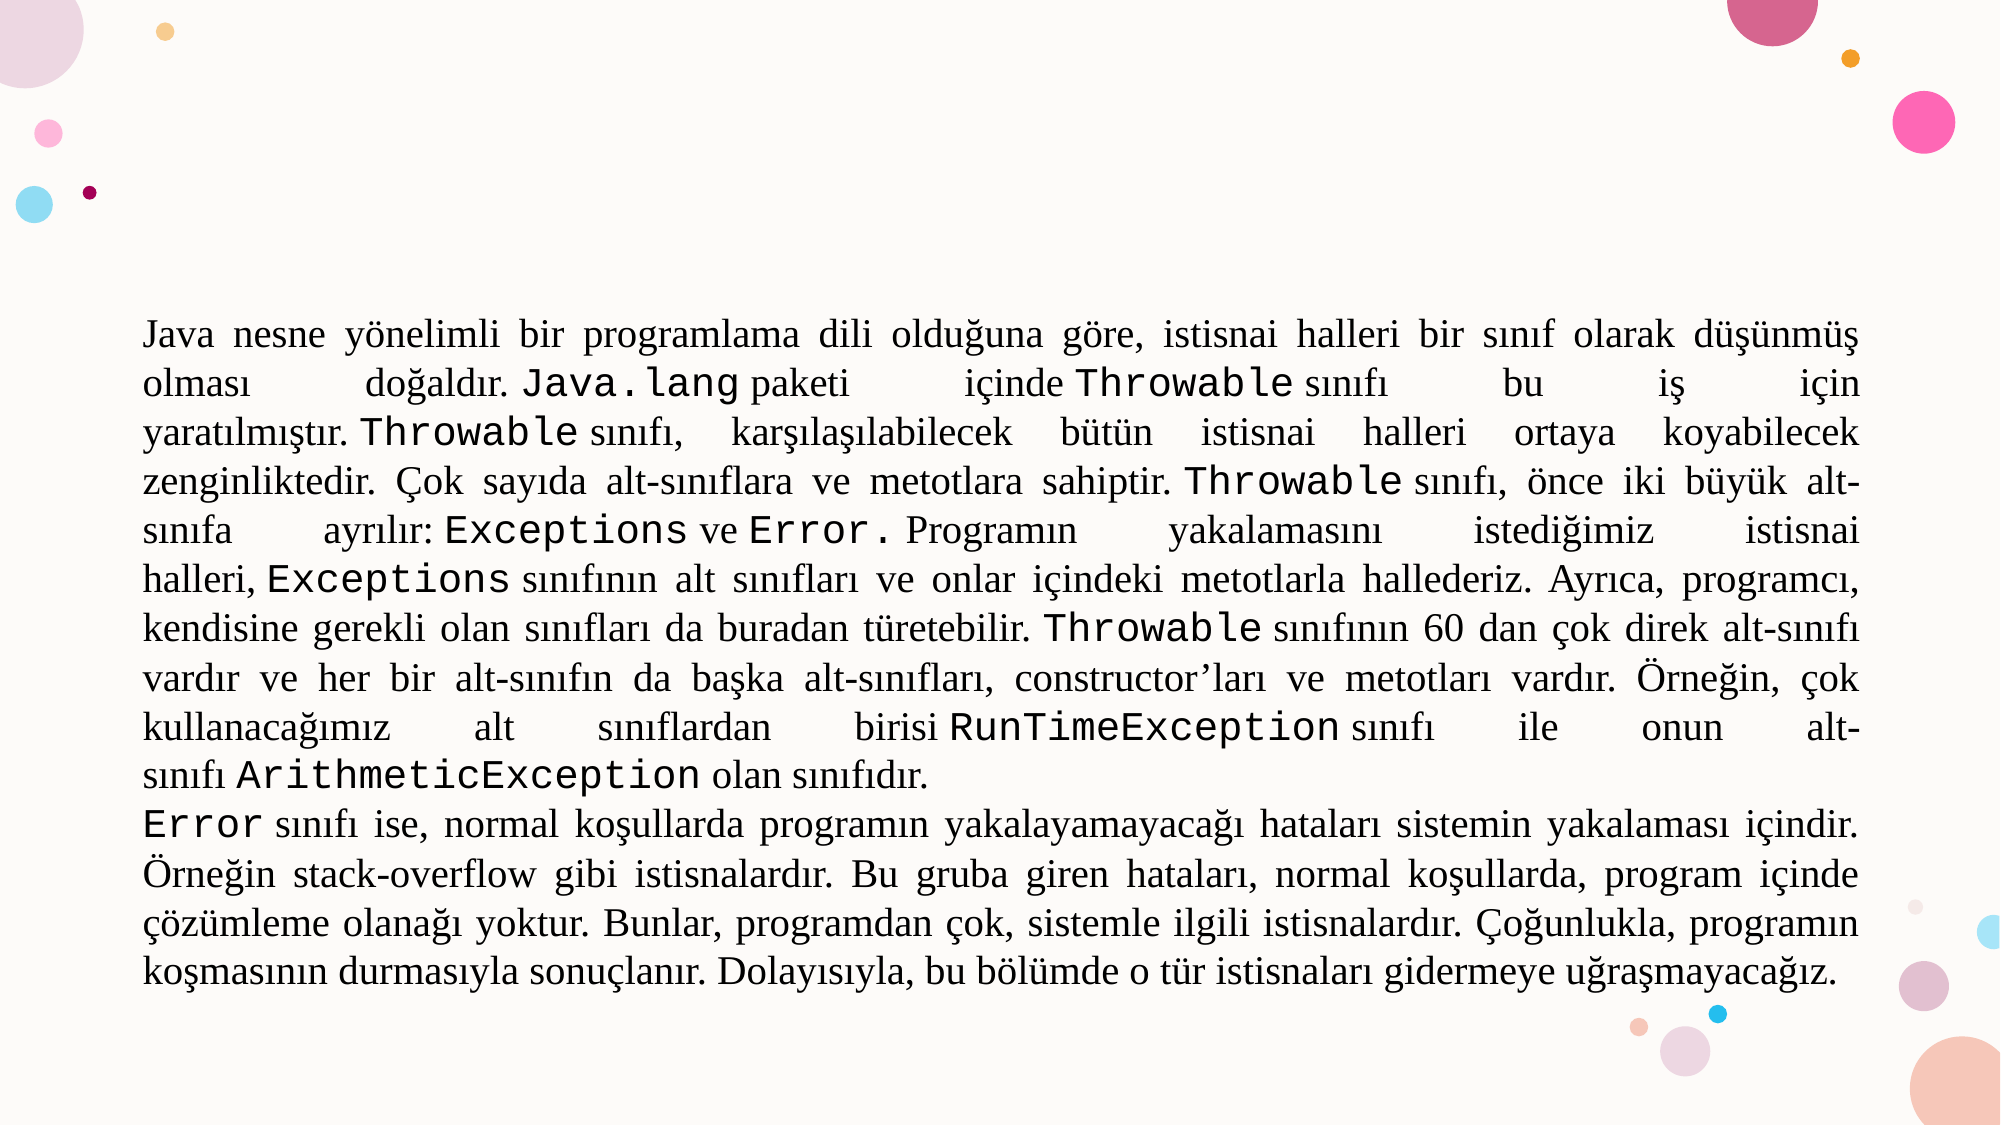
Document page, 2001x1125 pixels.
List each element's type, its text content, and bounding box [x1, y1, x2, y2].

list Java nesne yönelimli bir programlama dili olduğuna göre, istisnai halleri bir sınıf olarak düşünmüş olması doğaldır. Java.lang paketi içinde Throwable sınıfı bu iş için yaratılmıştır. Throwable sınıfı, karşılaşılabilecek bütün istisnai halleri ortaya koyabilecek zenginliktedir. Çok sayıda alt-sınıflara ve metotlara sahiptir. Throwable sınıfı, önce iki büyük alt-sınıfa ayrılır: Exceptions ve Error. Programın yakalamasını istediğimiz istisnai halleri, Exceptions sınıfının alt sınıfları ve onlar içindeki metotlarla hallederiz. Ayrıca, programcı, kendisine gerekli olan sınıfları da buradan türetebilir. Throwable sınıfının 60 dan çok direk alt-sınıfı vardır ve her bir alt-sınıfın da başka alt-sınıfları, constructor’ları ve metotları vardır. Örneğin, çok kullanacağımız alt sınıflardan birisi RunTimeException sınıfı ile onun alt-sınıfı ArithmeticException olan sınıfıdır. Error sınıfı ise, normal koşullarda programın yakalayamayacağı hataları sistemin yakalaması içindir. Örneğin stack-overflow gibi istisnalardır. Bu gruba giren hataları, normal koşullarda, program içinde çözümleme olanağı yoktur. Bunlar, programdan çok, sistemle ilgili istisnalardır. Çoğunlukla, programın koşmasının durmasıyla sonuçlanır. Dolayısıyla, bu bölümde o tür istisnaları gidermeye uğraşmayacağız. [127, 299, 1877, 1014]
